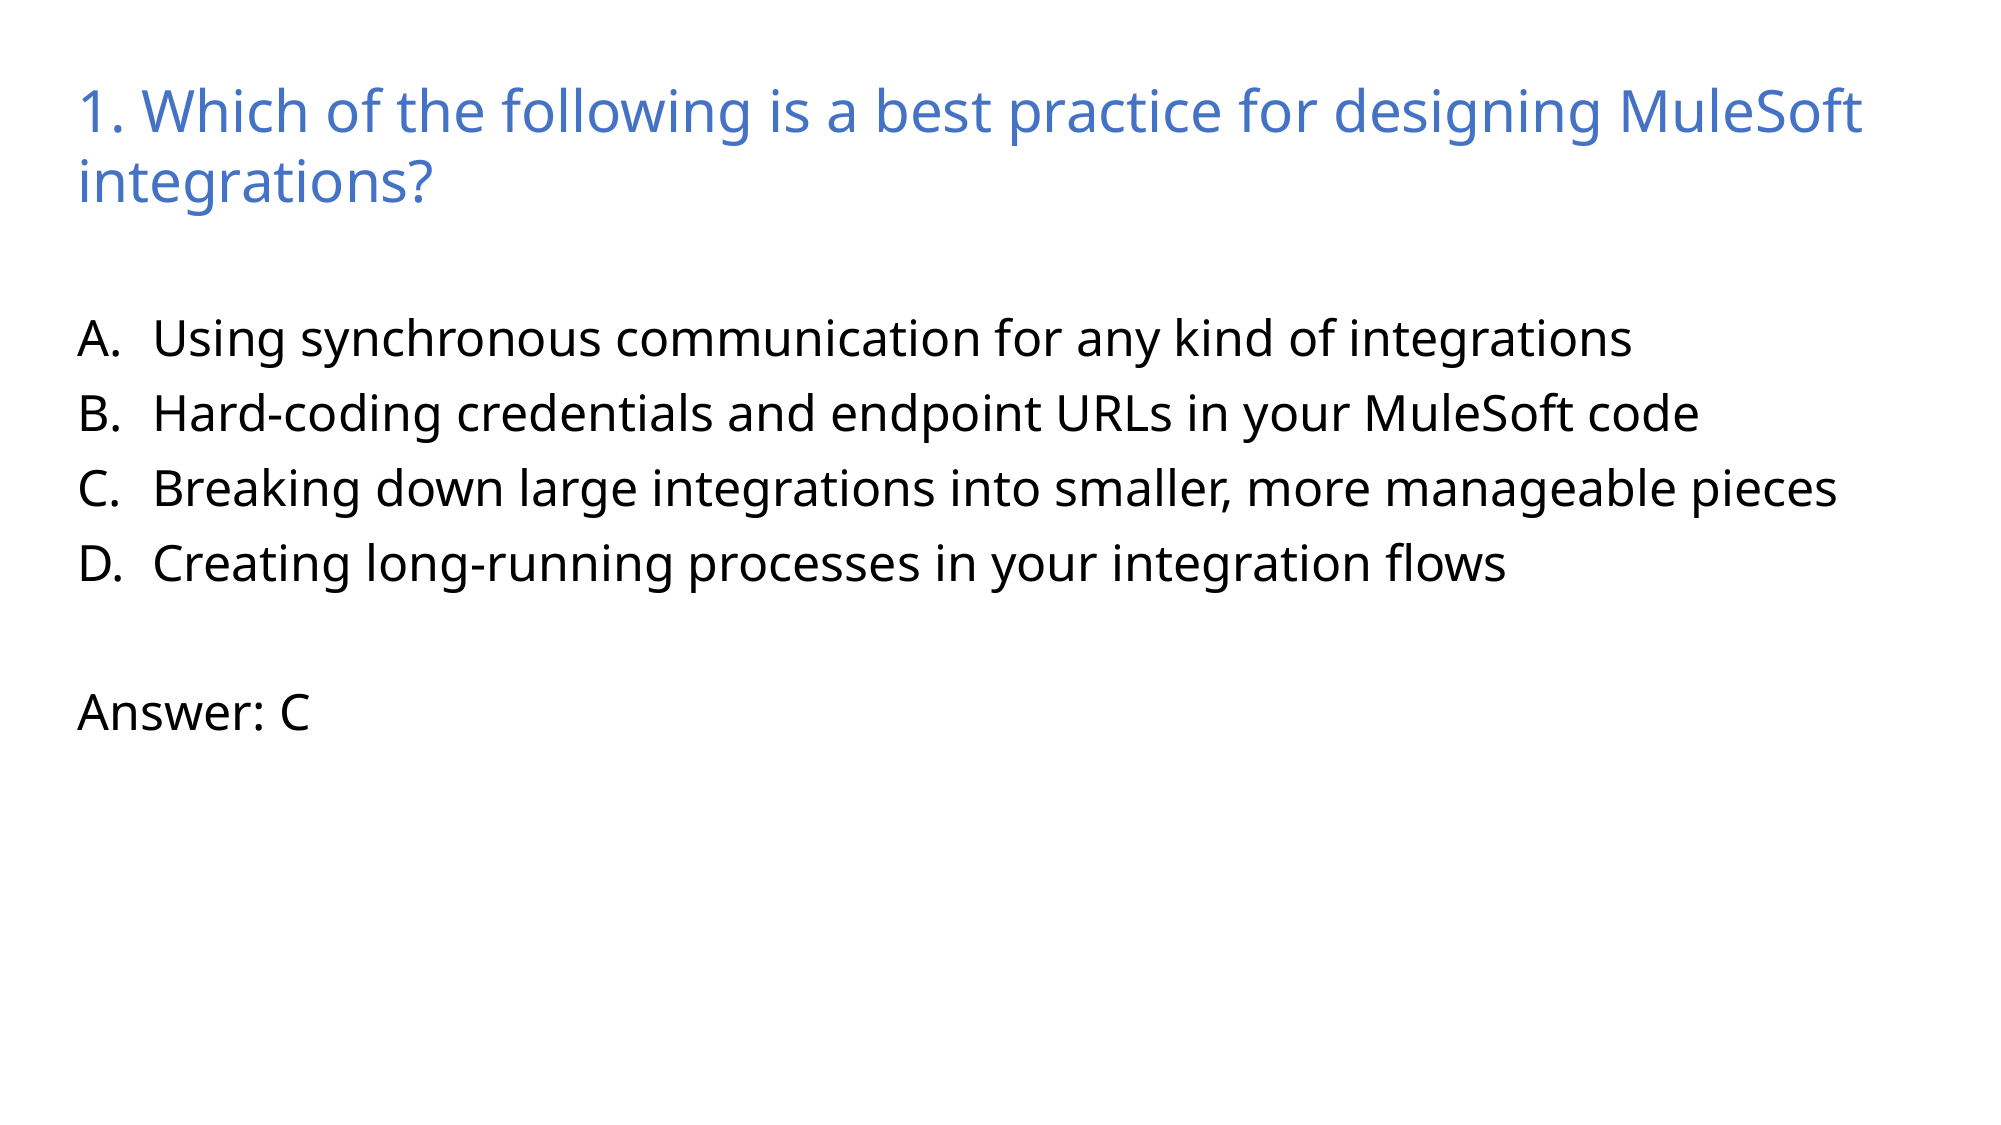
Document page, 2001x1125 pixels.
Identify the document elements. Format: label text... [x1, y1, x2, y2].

list Using synchronous communication for any kind of integrations Hard-coding credentials and endpoint URLs in your MuleSoft code Breaking down large integrations into smaller, more manageable pieces Creating long-running processes in your integration flows Answer: C [62, 224, 1938, 1036]
title 1. Which of the following is a best practice for designing MuleSoft integrations? [62, 62, 1938, 224]
